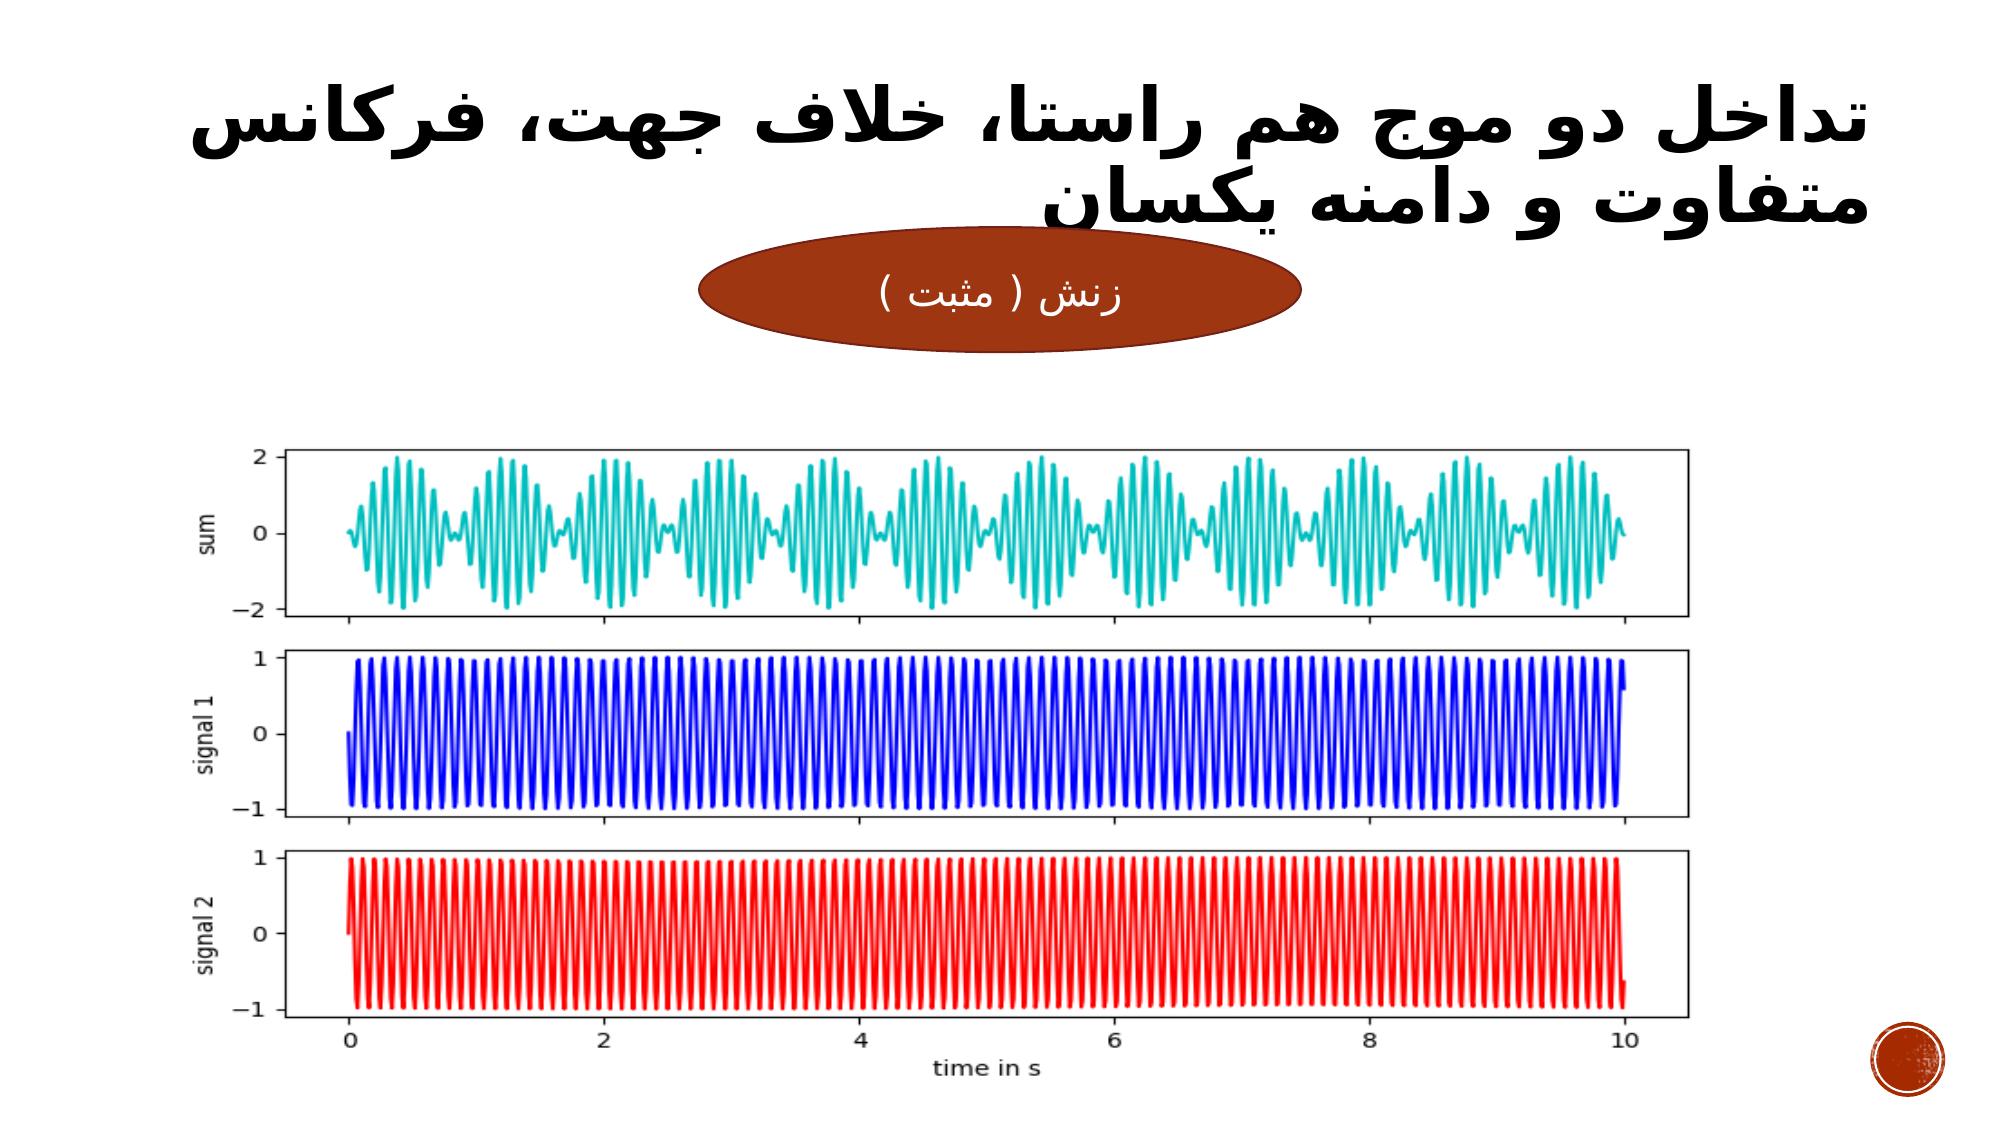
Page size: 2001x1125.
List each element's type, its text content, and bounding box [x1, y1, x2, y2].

title تداخل دو موج هم راستا، خلاف جهت، فرکانس متفاوت و دامنه یکسان [111, 25, 1889, 290]
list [60, 362, 1866, 1099]
text_box زنش ( مثبت ) [698, 226, 1303, 354]
